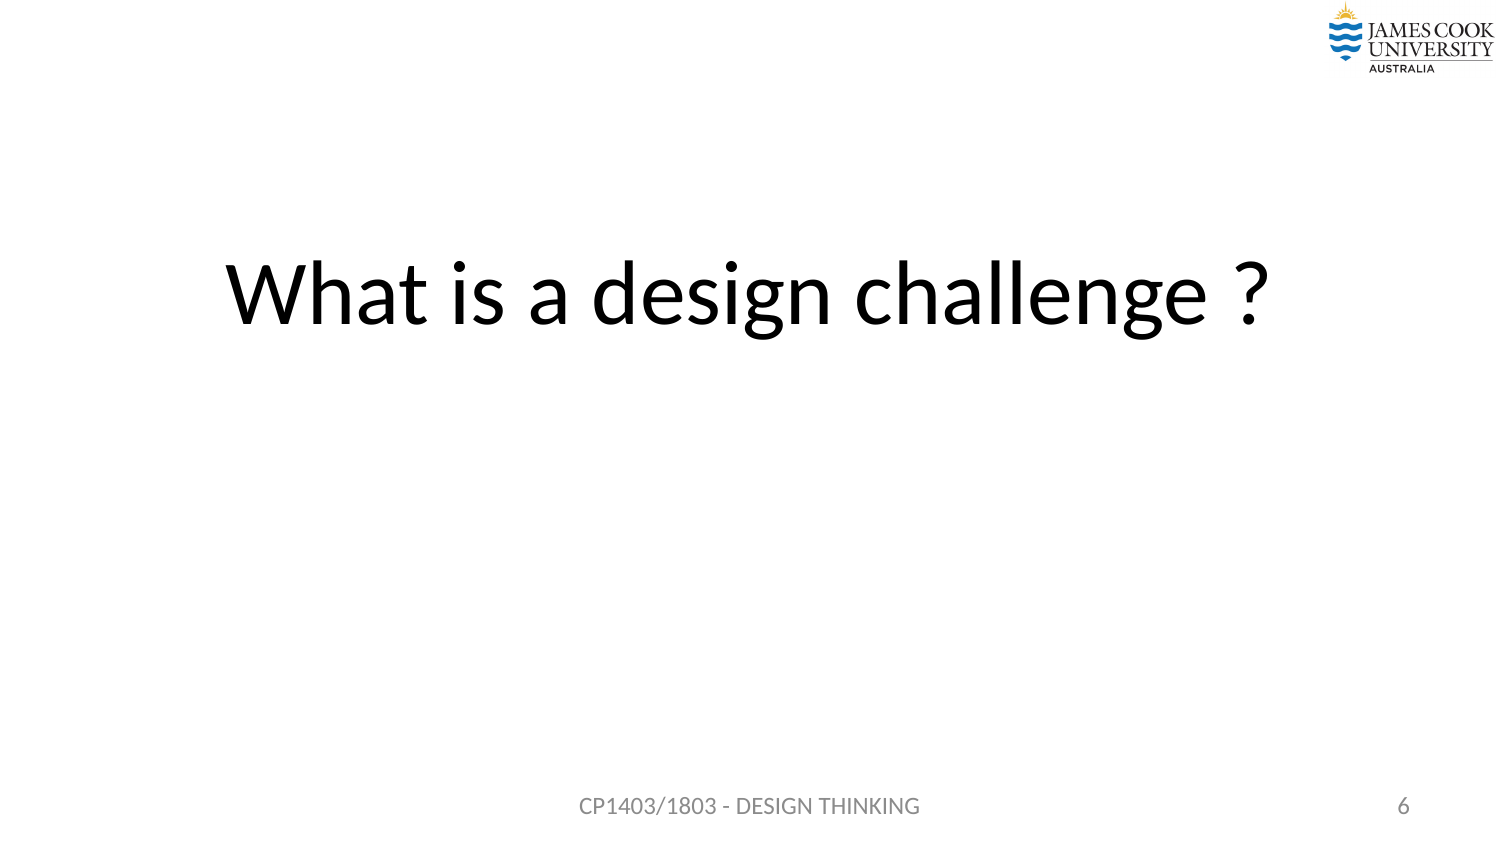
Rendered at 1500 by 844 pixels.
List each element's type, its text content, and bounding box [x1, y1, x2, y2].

footer CP1403/1803 - DESIGN THINKING [512, 782, 988, 827]
title What is a design challenge ? [112, 197, 1388, 379]
picture [1324, 0, 1496, 78]
slide_number 6 [1074, 782, 1425, 827]
